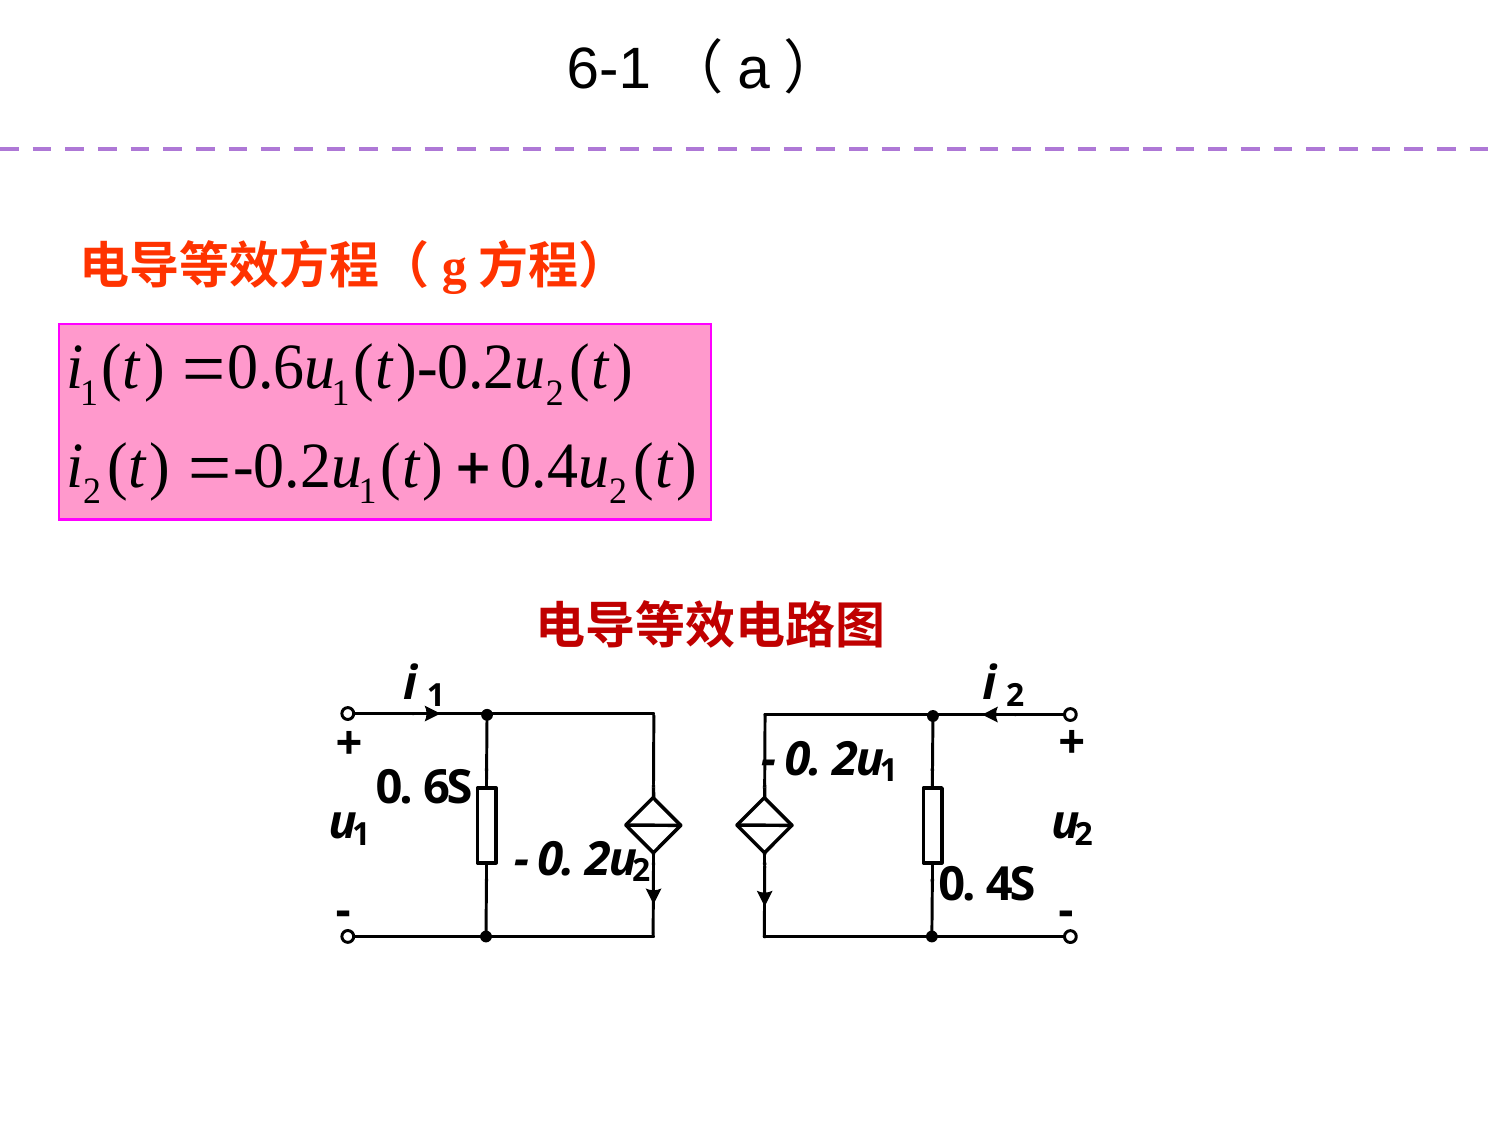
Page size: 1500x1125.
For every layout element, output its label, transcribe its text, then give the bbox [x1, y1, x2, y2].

text_box 电导等效方程（g方程） [65, 196, 675, 302]
title 6-1（a） [29, 0, 1380, 148]
text_box 电导等效电路图 [520, 586, 901, 643]
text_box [59, 324, 711, 519]
picture [302, 644, 1107, 957]
